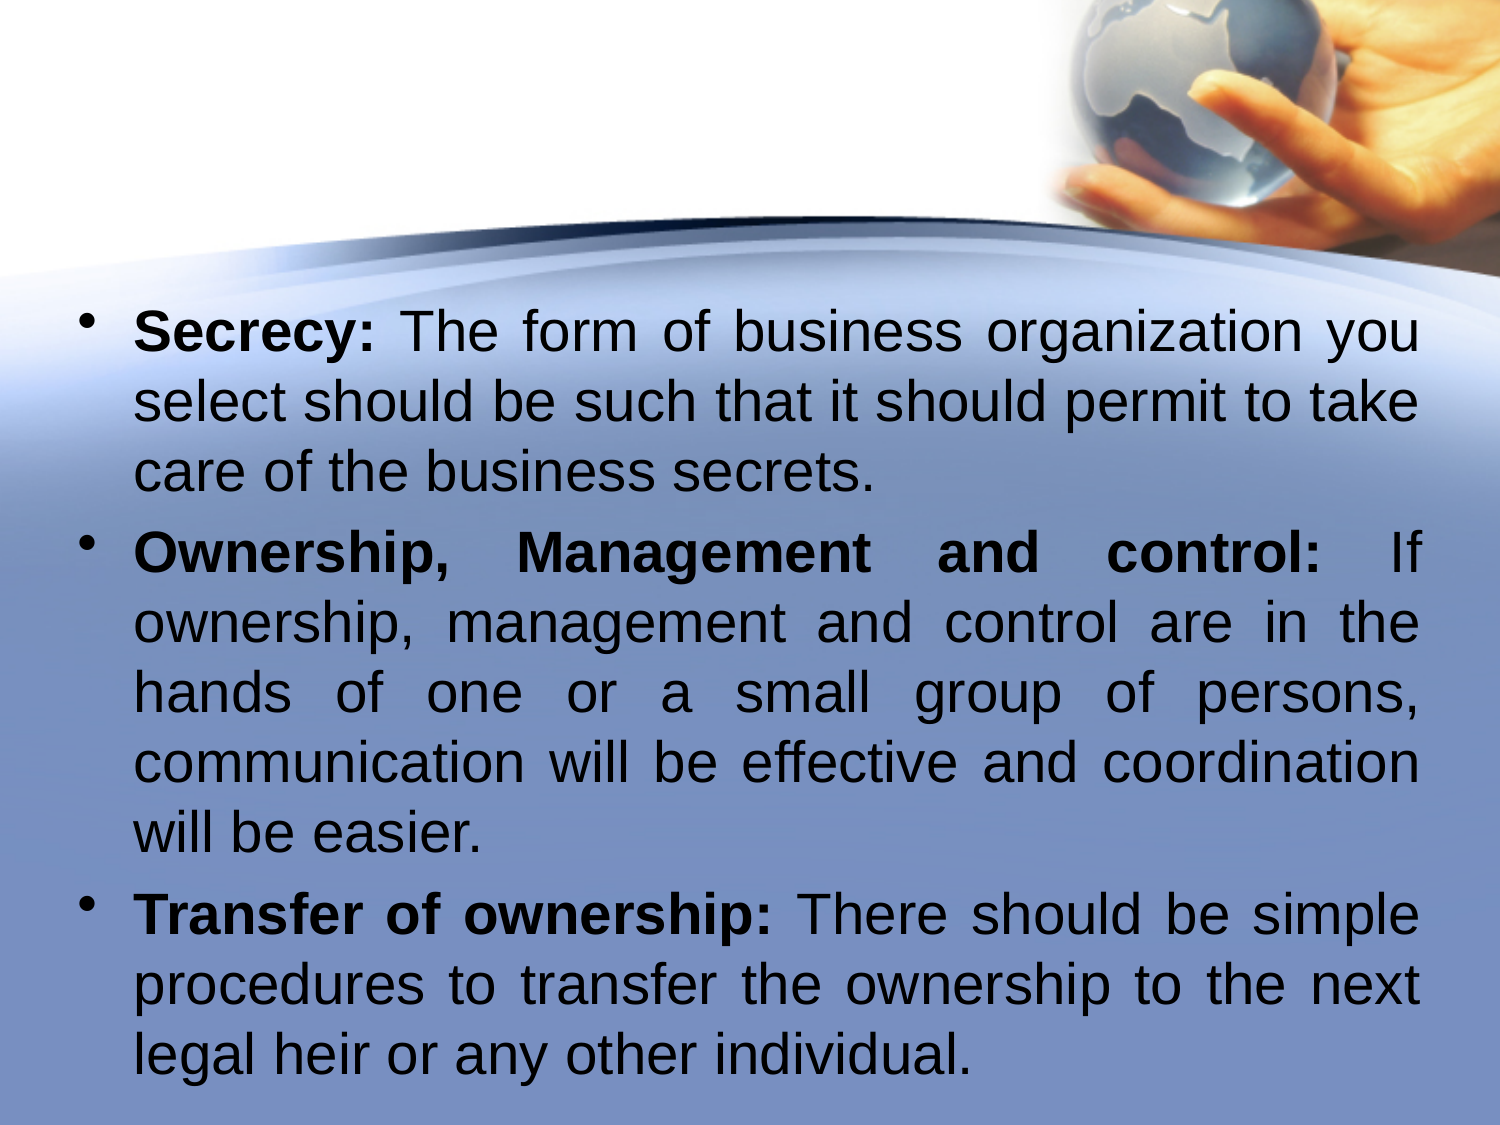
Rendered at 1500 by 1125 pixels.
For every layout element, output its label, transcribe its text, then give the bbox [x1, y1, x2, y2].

list Secrecy: The form of business organization you select should be such that it should permit to take care of the business secrets. Ownership, Management and control: If ownership, management and control are in the hands of one or a small group of persons, communication will be effective and coordination will be easier. Transfer of ownership: There should be simple procedures to transfer the ownership to the next legal heir or any other individual. [62, 285, 1438, 1023]
picture [0, 0, 1500, 1125]
